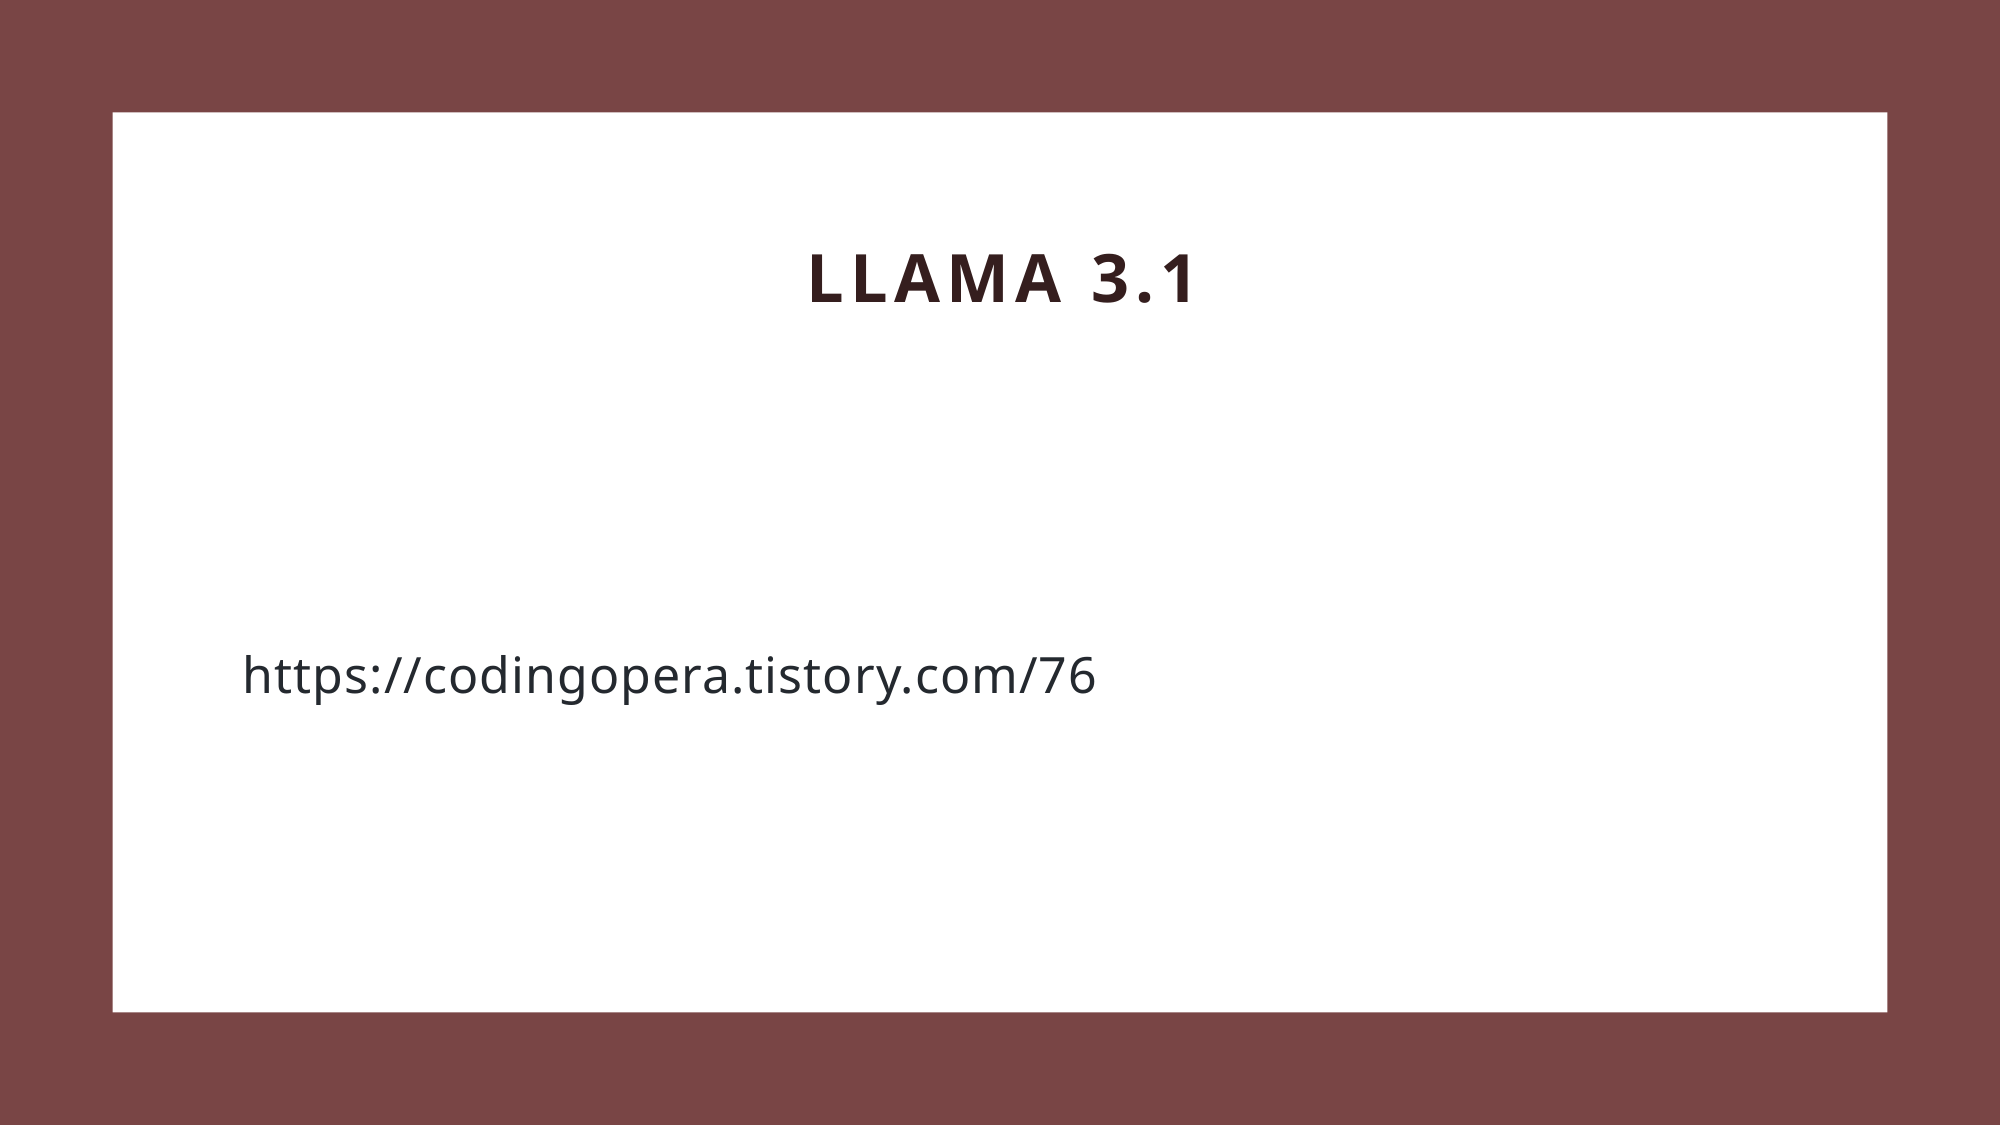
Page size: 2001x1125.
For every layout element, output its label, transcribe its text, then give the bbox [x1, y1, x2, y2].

title Llama 3.1 [225, 165, 1782, 332]
list https://codingopera.tistory.com/76 [225, 361, 1782, 943]
text_box [0, 0, 2000, 1125]
text_box [111, 111, 1888, 1013]
